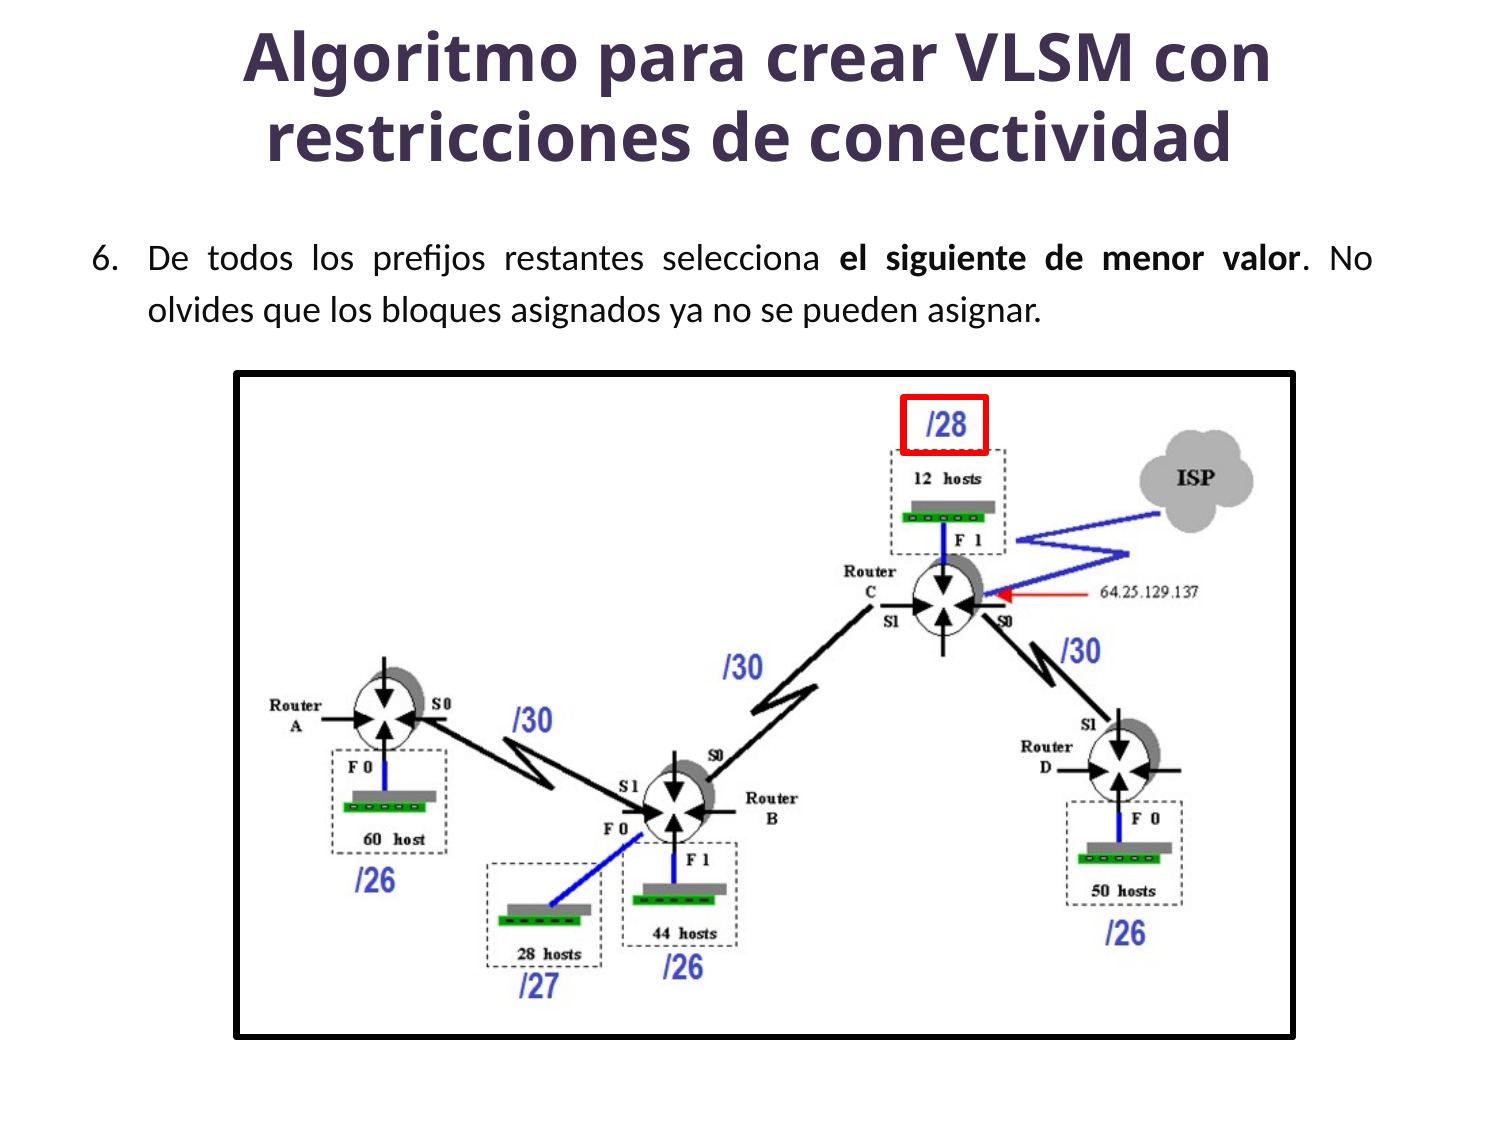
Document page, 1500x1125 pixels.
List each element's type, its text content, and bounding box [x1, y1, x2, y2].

text_box De todos los prefijos restantes selecciona el siguiente de menor valor. No olvides que los bloques asignados ya no se pueden asignar. [76, 218, 1388, 338]
text_box [236, 373, 1294, 1038]
text_box [903, 397, 987, 454]
text_box [248, 380, 1282, 1031]
text_box Algoritmo para crear VLSM con restricciones de conectividad [14, 1, 1486, 189]
